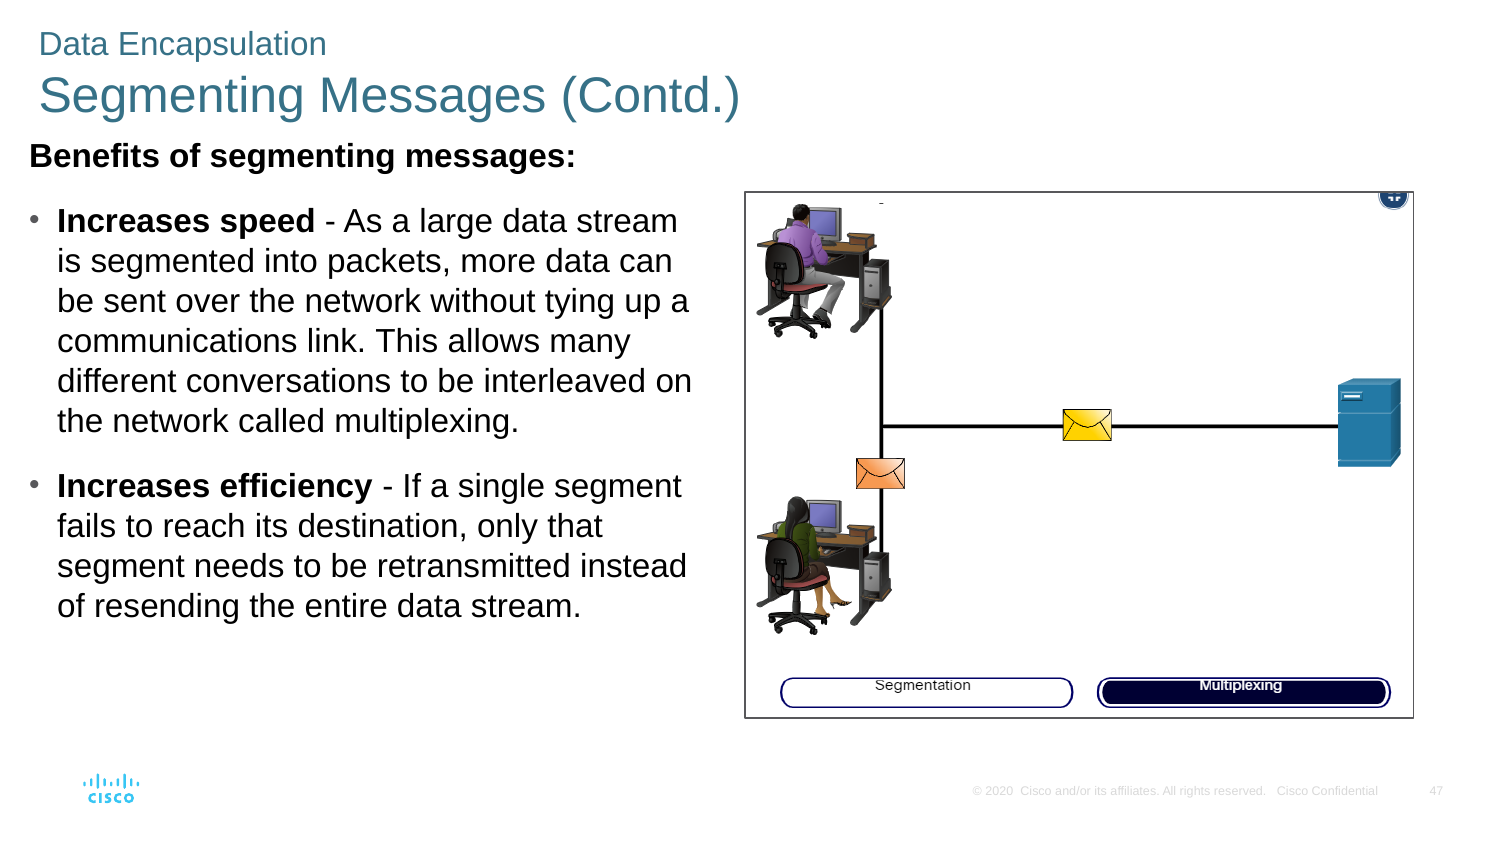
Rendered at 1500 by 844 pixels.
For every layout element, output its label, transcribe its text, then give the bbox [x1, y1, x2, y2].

picture [745, 192, 1413, 718]
list Benefits of segmenting messages: Increases speed - As a large data stream is segmented into packets, more data can be sent over the network without tying up a communications link. This allows many different conversations to be interleaved on the network called multiplexing. Increases efficiency - If a single segment fails to reach its destination, only that segment needs to be retransmitted instead of resending the entire data stream. [14, 126, 727, 776]
text_box Data Encapsulation Segmenting Messages (Contd.) [23, 10, 1500, 135]
